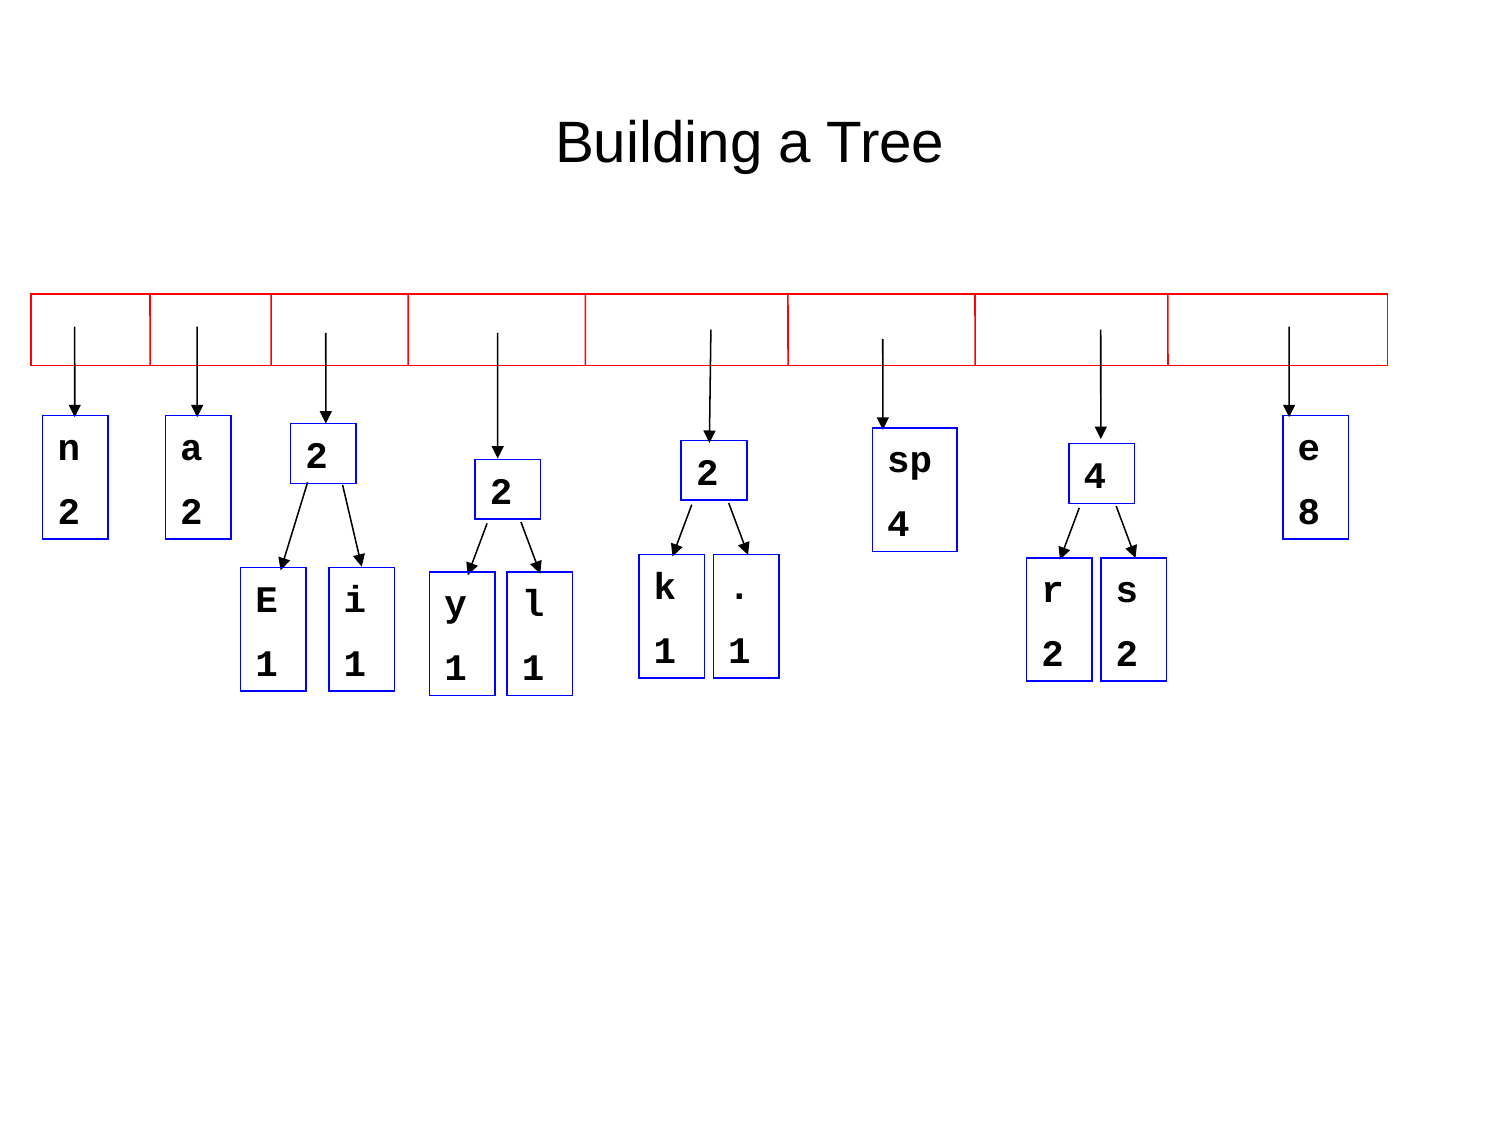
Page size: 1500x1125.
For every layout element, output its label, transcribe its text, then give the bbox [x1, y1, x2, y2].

text_box [68, 326, 81, 415]
text_box [976, 293, 1167, 366]
text_box [670, 504, 692, 554]
text_box sp 4 [872, 428, 957, 552]
text_box [278, 484, 308, 567]
text_box [703, 329, 716, 443]
text_box 2 [474, 459, 541, 520]
text_box 4 [1068, 443, 1135, 504]
text_box [520, 521, 542, 574]
text_box e 8 [1282, 415, 1349, 540]
text_box [1168, 293, 1388, 366]
text_box [1282, 326, 1296, 418]
text_box [342, 484, 365, 567]
text_box a 2 [165, 415, 231, 540]
text_box [491, 332, 504, 459]
text_box [1094, 329, 1107, 440]
text_box 2 [290, 423, 357, 484]
text_box [1058, 507, 1080, 557]
text_box [466, 523, 488, 571]
text_box y 1 [429, 571, 496, 696]
text_box [409, 293, 585, 366]
text_box i 1 [328, 567, 395, 691]
text_box r 2 [1026, 557, 1093, 682]
text_box [1116, 506, 1137, 559]
text_box s 2 [1100, 557, 1167, 682]
text_box 2 [681, 440, 747, 501]
text_box [31, 293, 150, 366]
text_box [876, 339, 890, 428]
text_box n 2 [42, 415, 109, 540]
text_box k 1 [639, 554, 705, 679]
title Building a Tree [75, 45, 1425, 233]
text_box [272, 293, 408, 366]
text_box [151, 293, 271, 366]
text_box E 1 [240, 567, 307, 691]
text_box . 1 [713, 554, 779, 679]
text_box l 1 [507, 571, 573, 696]
text_box [586, 293, 975, 366]
text_box [190, 326, 204, 415]
text_box [728, 503, 750, 555]
text_box [319, 332, 333, 424]
